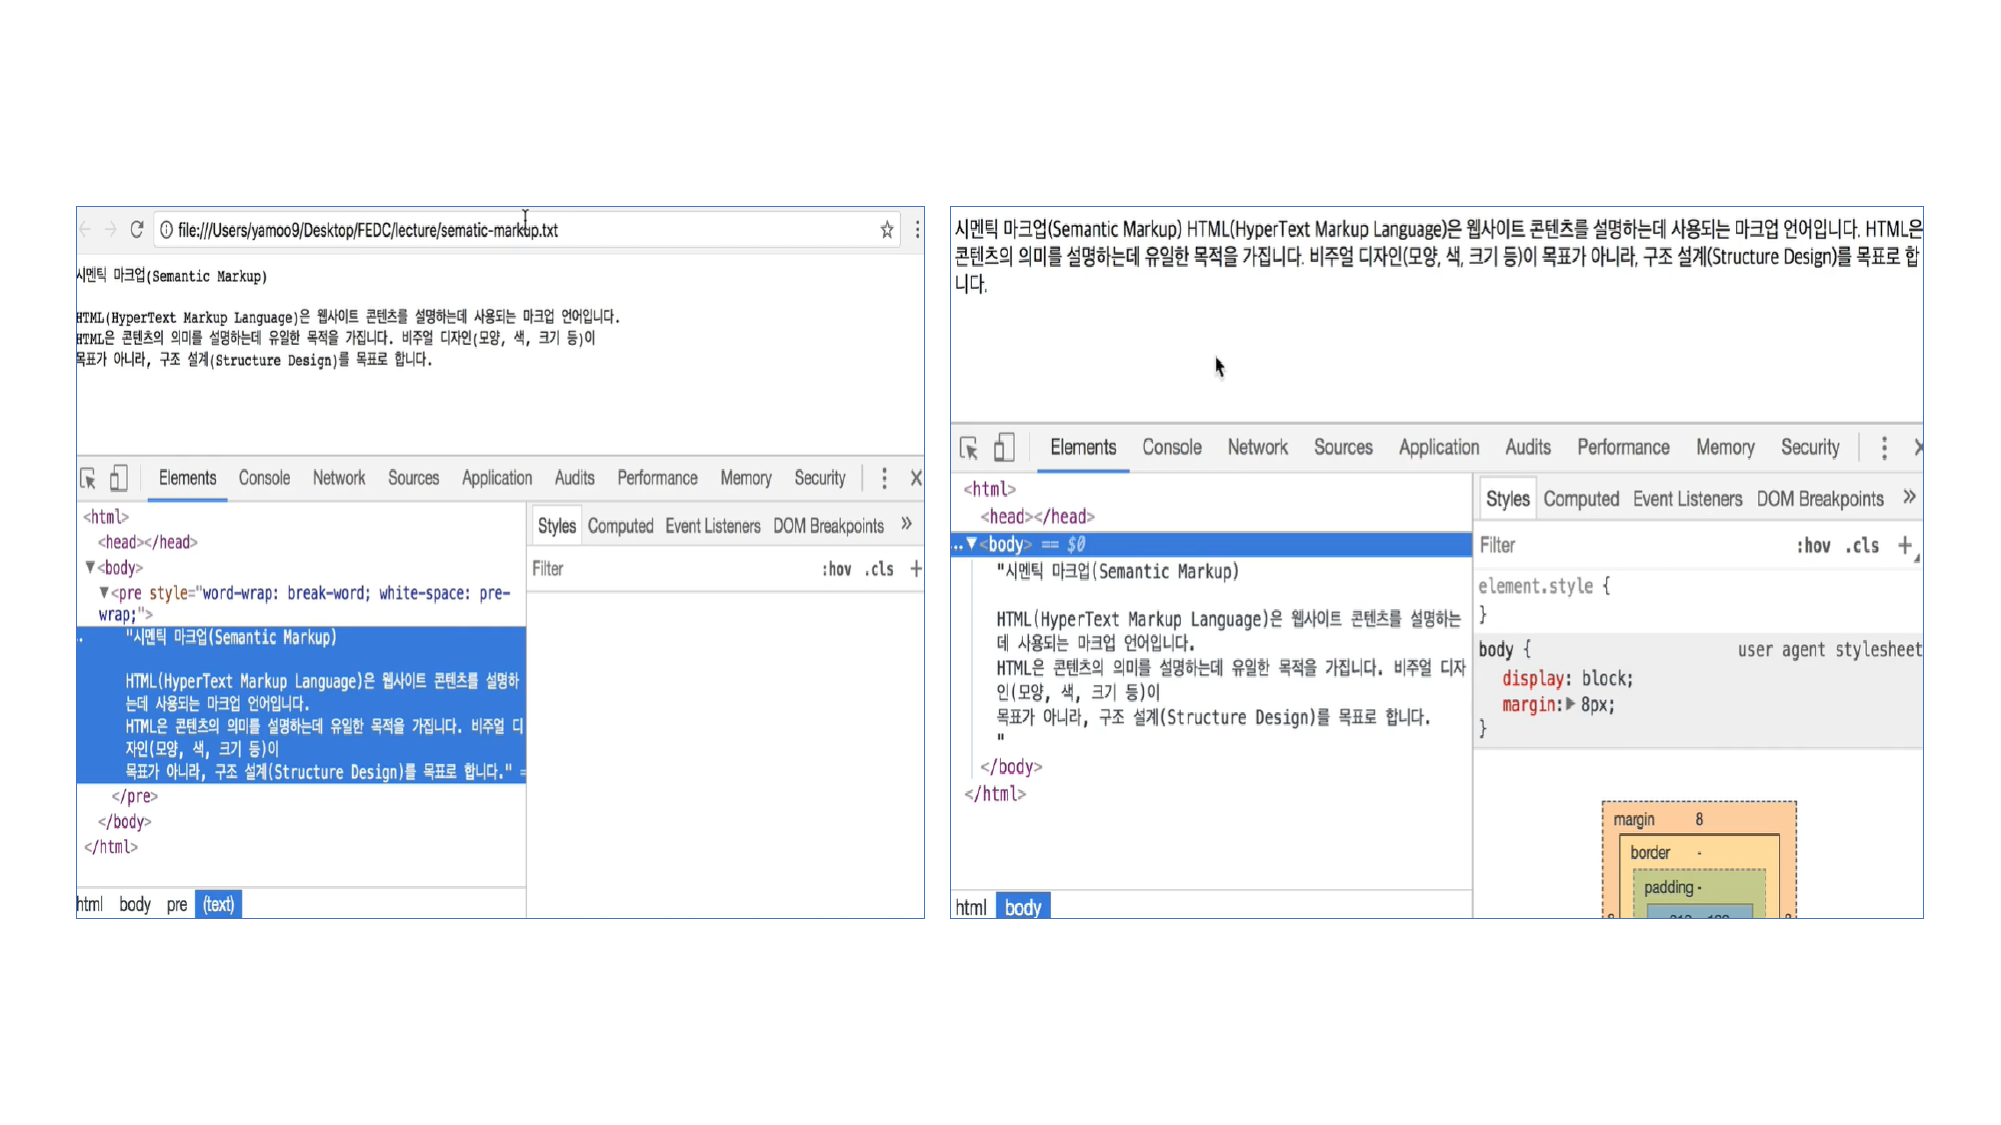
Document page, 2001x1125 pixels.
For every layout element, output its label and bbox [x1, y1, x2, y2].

picture [950, 206, 1924, 919]
picture [75, 206, 925, 919]
